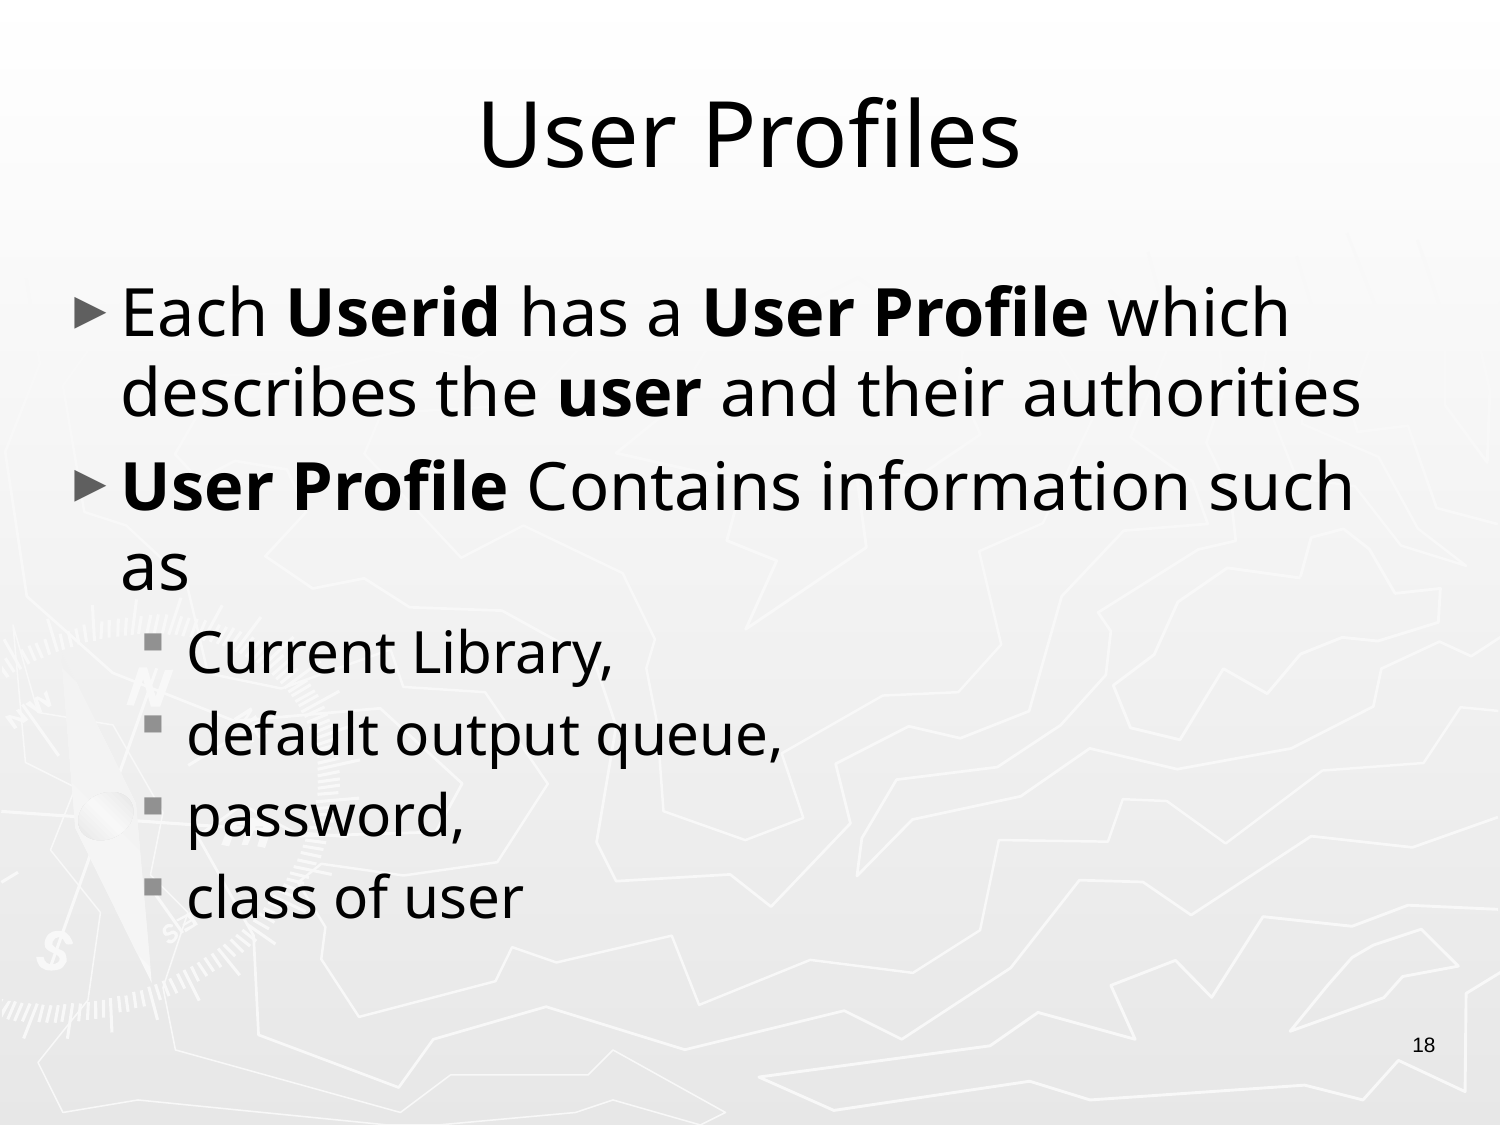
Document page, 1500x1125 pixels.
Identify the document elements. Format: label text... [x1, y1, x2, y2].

title User Profiles [49, 37, 1451, 225]
slide_number 18 [1074, 1024, 1451, 1103]
list Each Userid has a User Profile which describes the user and their authorities User Profile Contains information such as Current Library, default output queue, password, class of user [49, 262, 1451, 1001]
